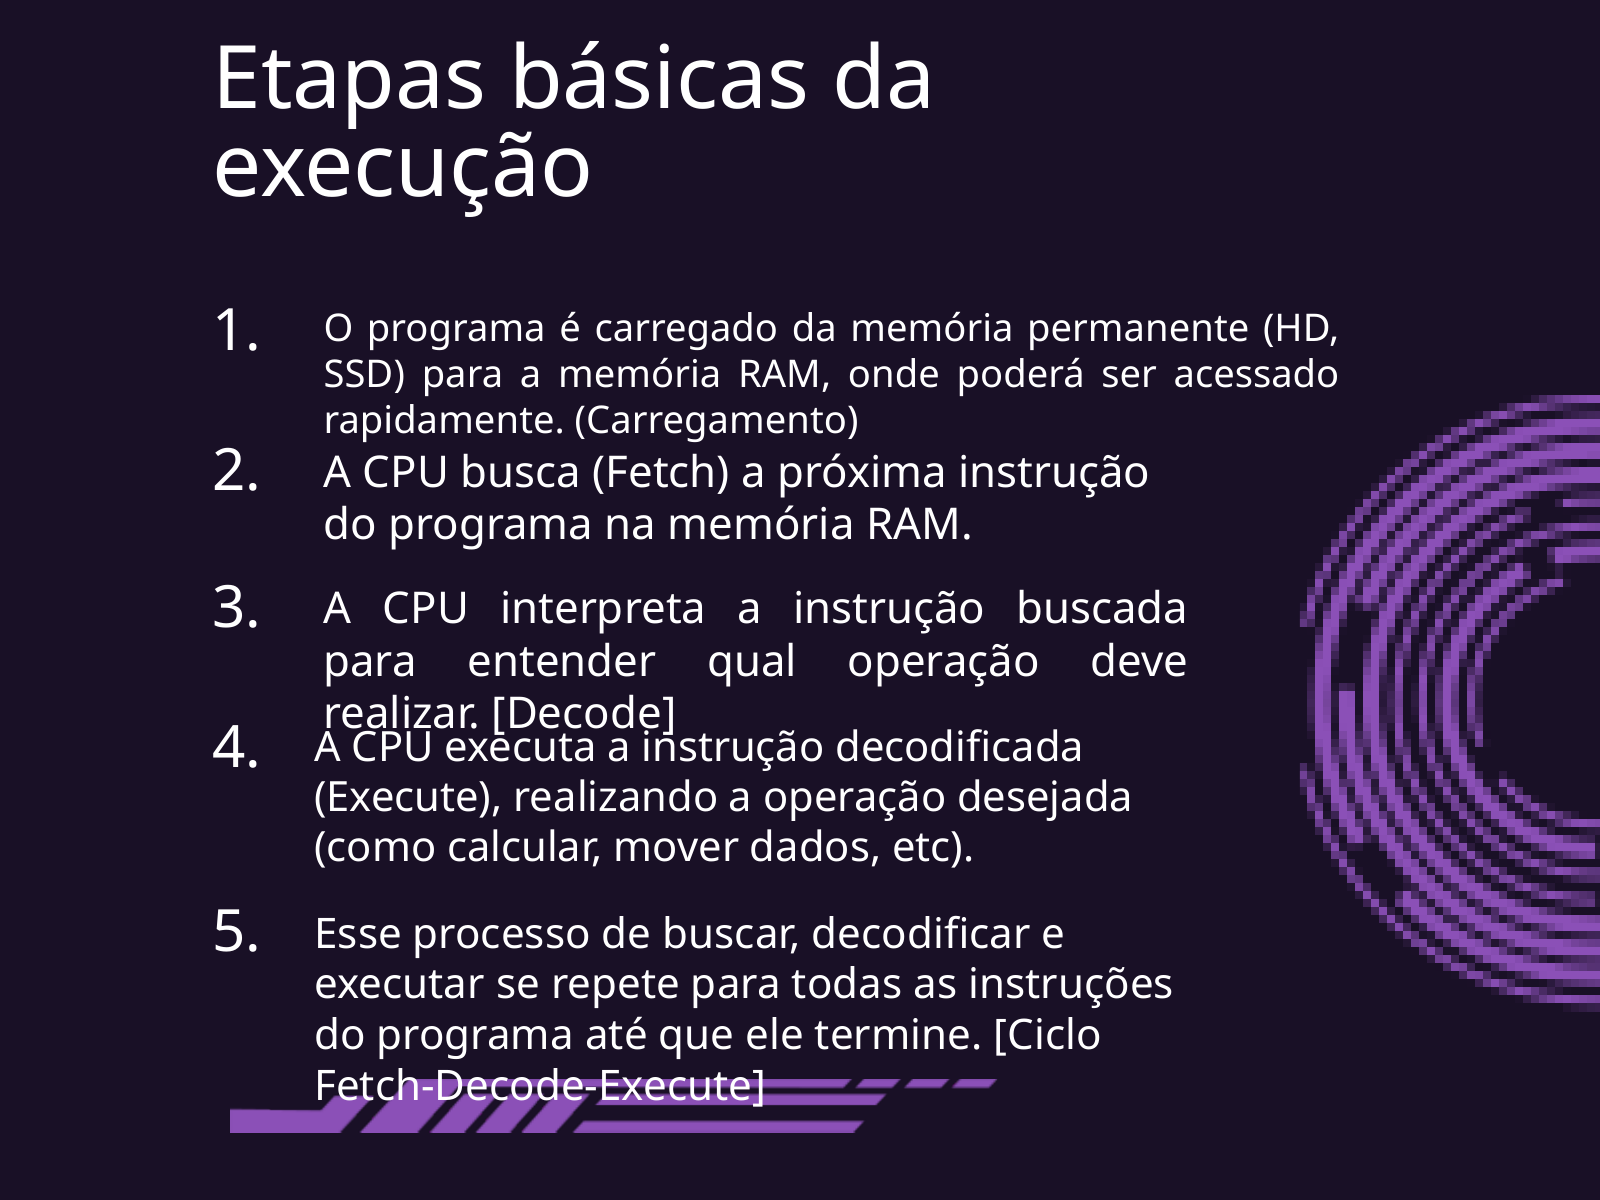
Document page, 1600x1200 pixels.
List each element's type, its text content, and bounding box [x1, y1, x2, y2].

text_box 1. [212, 304, 328, 363]
text_box Etapas básicas da execução [212, 38, 1300, 215]
text_box [1299, 395, 1600, 1012]
text_box 4. [212, 720, 328, 780]
text_box A CPU busca (Fetch) a próxima instrução do programa na memória RAM. [323, 443, 1189, 549]
text_box [230, 1079, 998, 1133]
text_box 3. [212, 580, 328, 639]
text_box O programa é carregado da memória permanente (HD, SSD) para a memória RAM, onde poderá ser acessado rapidamente. (Carregamento) [323, 303, 1341, 442]
text_box Esse processo de buscar, decodificar e executar se repete para todas as instruções do programa até que ele termine. [Ciclo Fetch-Decode-Execute] [314, 906, 1231, 1109]
text_box A CPU executa a instrução decodificada (Execute), realizando a operação desejada (como calcular, mover dados, etc). [314, 720, 1231, 871]
text_box 5. [212, 905, 328, 964]
text_box A CPU interpreta a instrução buscada para entender qual operação deve realizar. [Decode] [323, 580, 1189, 720]
text_box 2. [212, 443, 328, 503]
